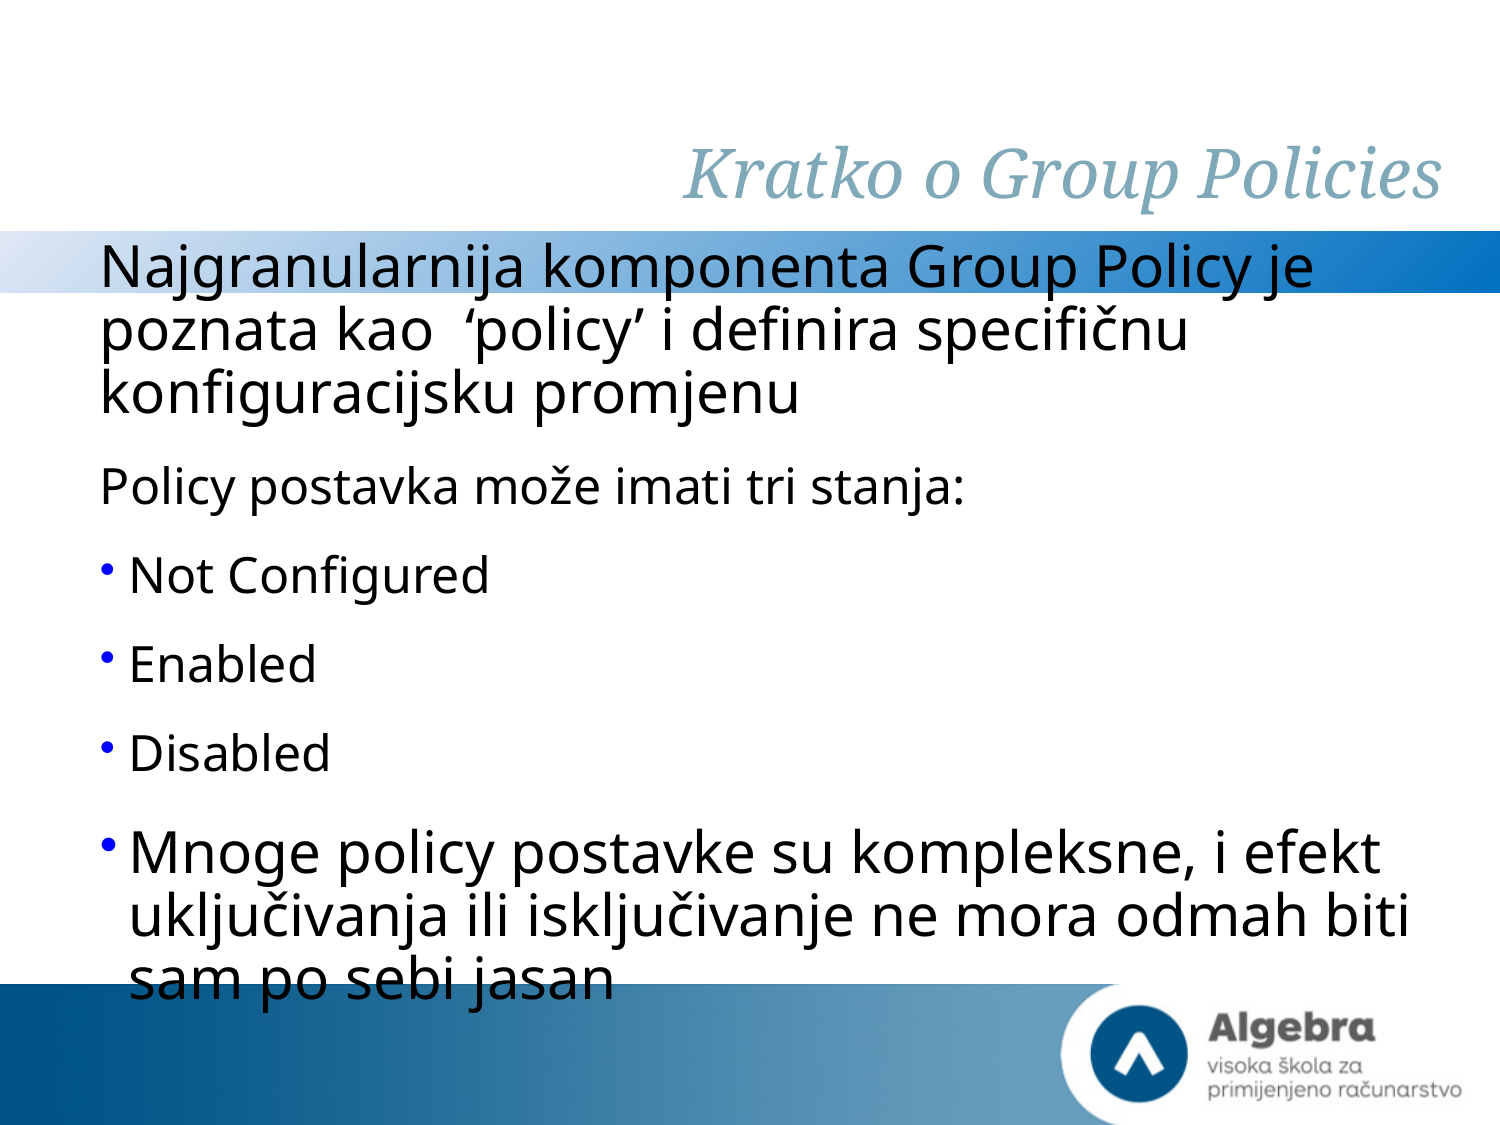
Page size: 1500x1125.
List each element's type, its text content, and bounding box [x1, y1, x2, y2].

title Kratko o Group Policies [41, 37, 1459, 220]
picture [0, 984, 1500, 1125]
text_box Najgranularnija komponenta Group Policy je poznata kao ‘policy’ i definira specifičnu konfiguracijsku promjenu Policy postavka može imati tri stanja: Not Configured Enabled Disabled Mnoge policy postavke su kompleksne, i efekt uključivanja ili isključivanje ne mora odmah biti sam po sebi jasan [99, 237, 1475, 1082]
